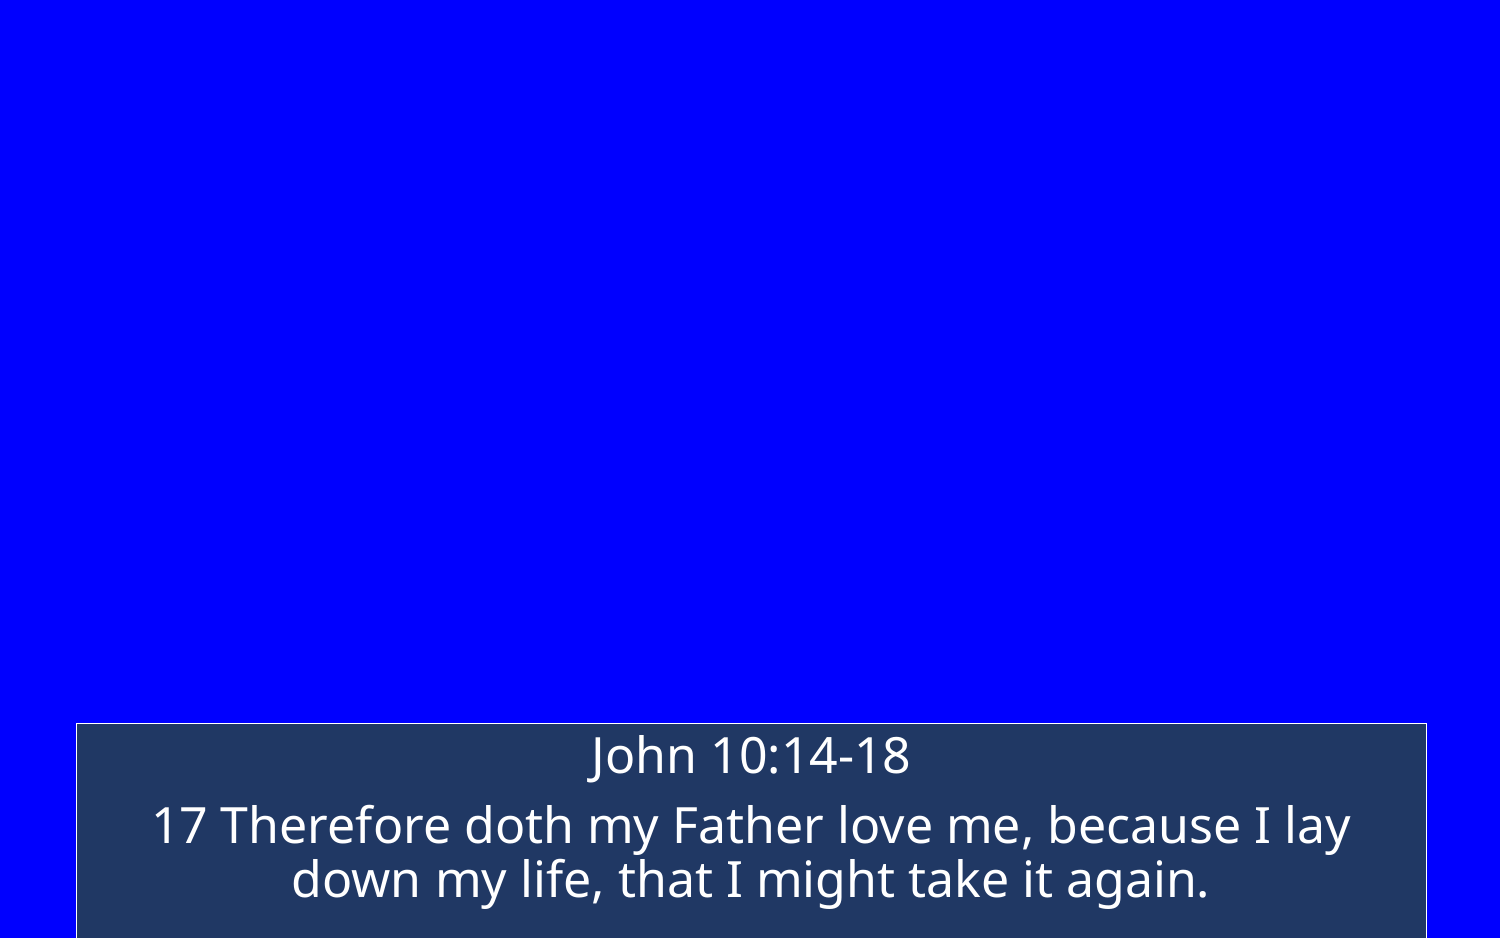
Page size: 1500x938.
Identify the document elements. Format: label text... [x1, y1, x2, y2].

subtitle John 10:14-18 17 Therefore doth my Father love me, because I lay down my life, that I might take it again. [76, 723, 1427, 938]
